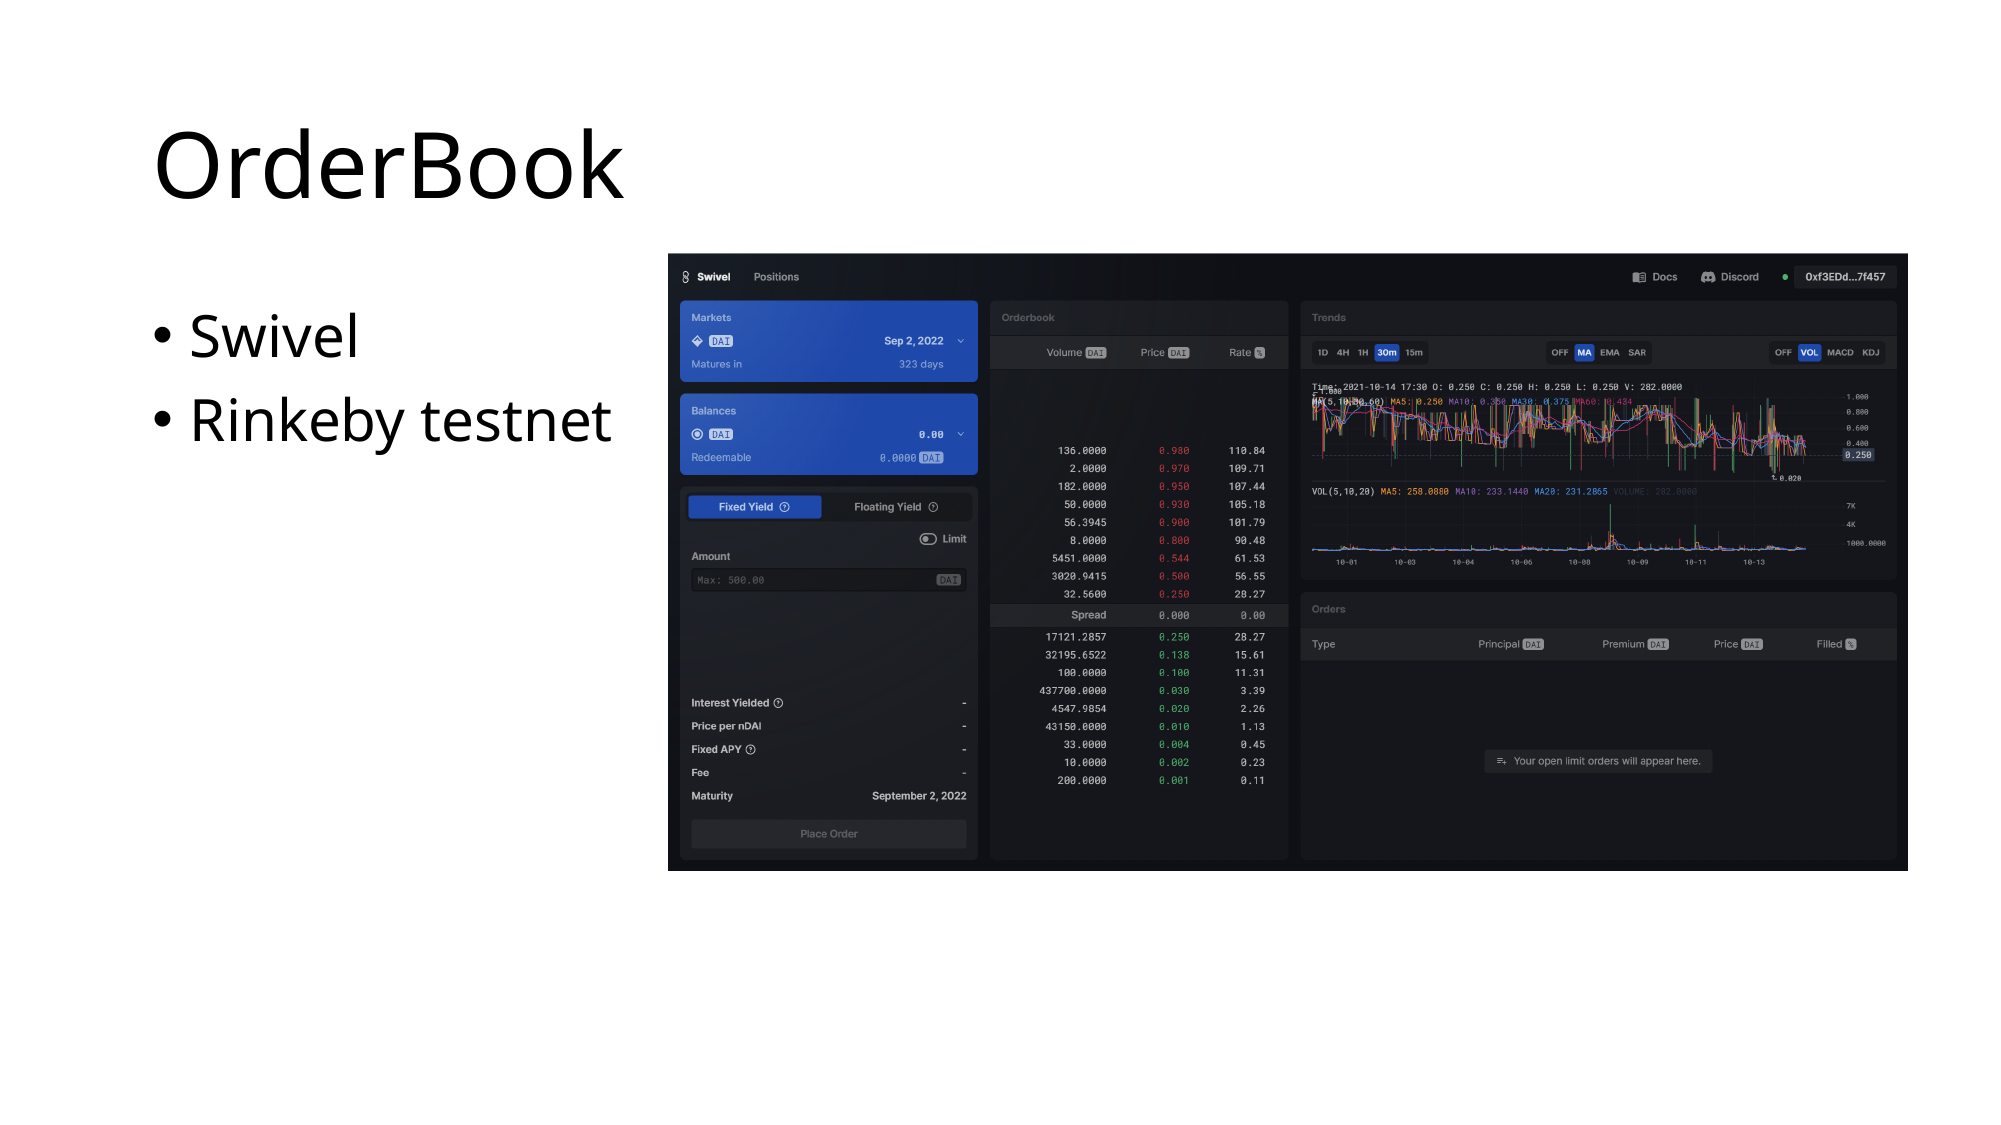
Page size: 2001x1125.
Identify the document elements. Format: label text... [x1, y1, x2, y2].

title OrderBook [137, 59, 1863, 278]
list Swivel Rinkeby testnet [137, 299, 1863, 1014]
picture [667, 253, 1908, 871]
